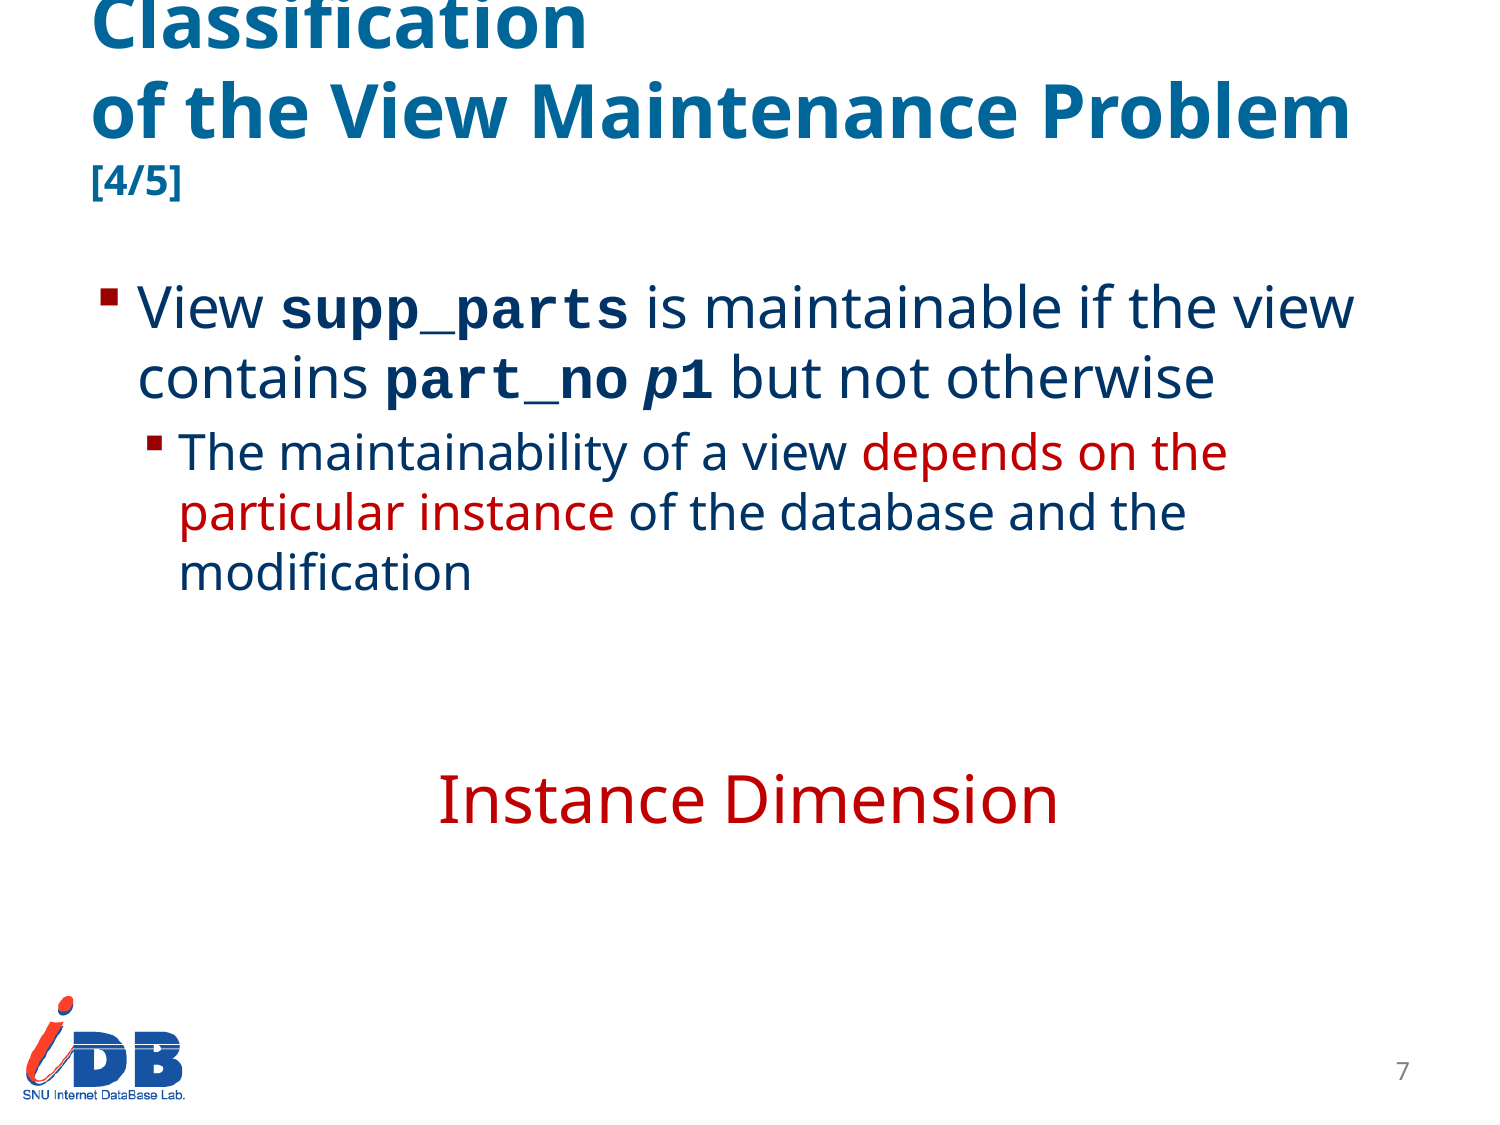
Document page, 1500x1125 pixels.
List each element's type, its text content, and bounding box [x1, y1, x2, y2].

title Classification of the View Maintenance Problem [4/5] [75, 0, 1425, 211]
text_box Instance Dimension [424, 749, 1076, 845]
picture [23, 996, 191, 1105]
list View supp_parts is maintainable if the view contains part_no p1 but not otherwise The maintainability of a view depends on the particular instance of the database and the modification [75, 262, 1425, 1005]
slide_number 6 [1347, 1042, 1425, 1103]
